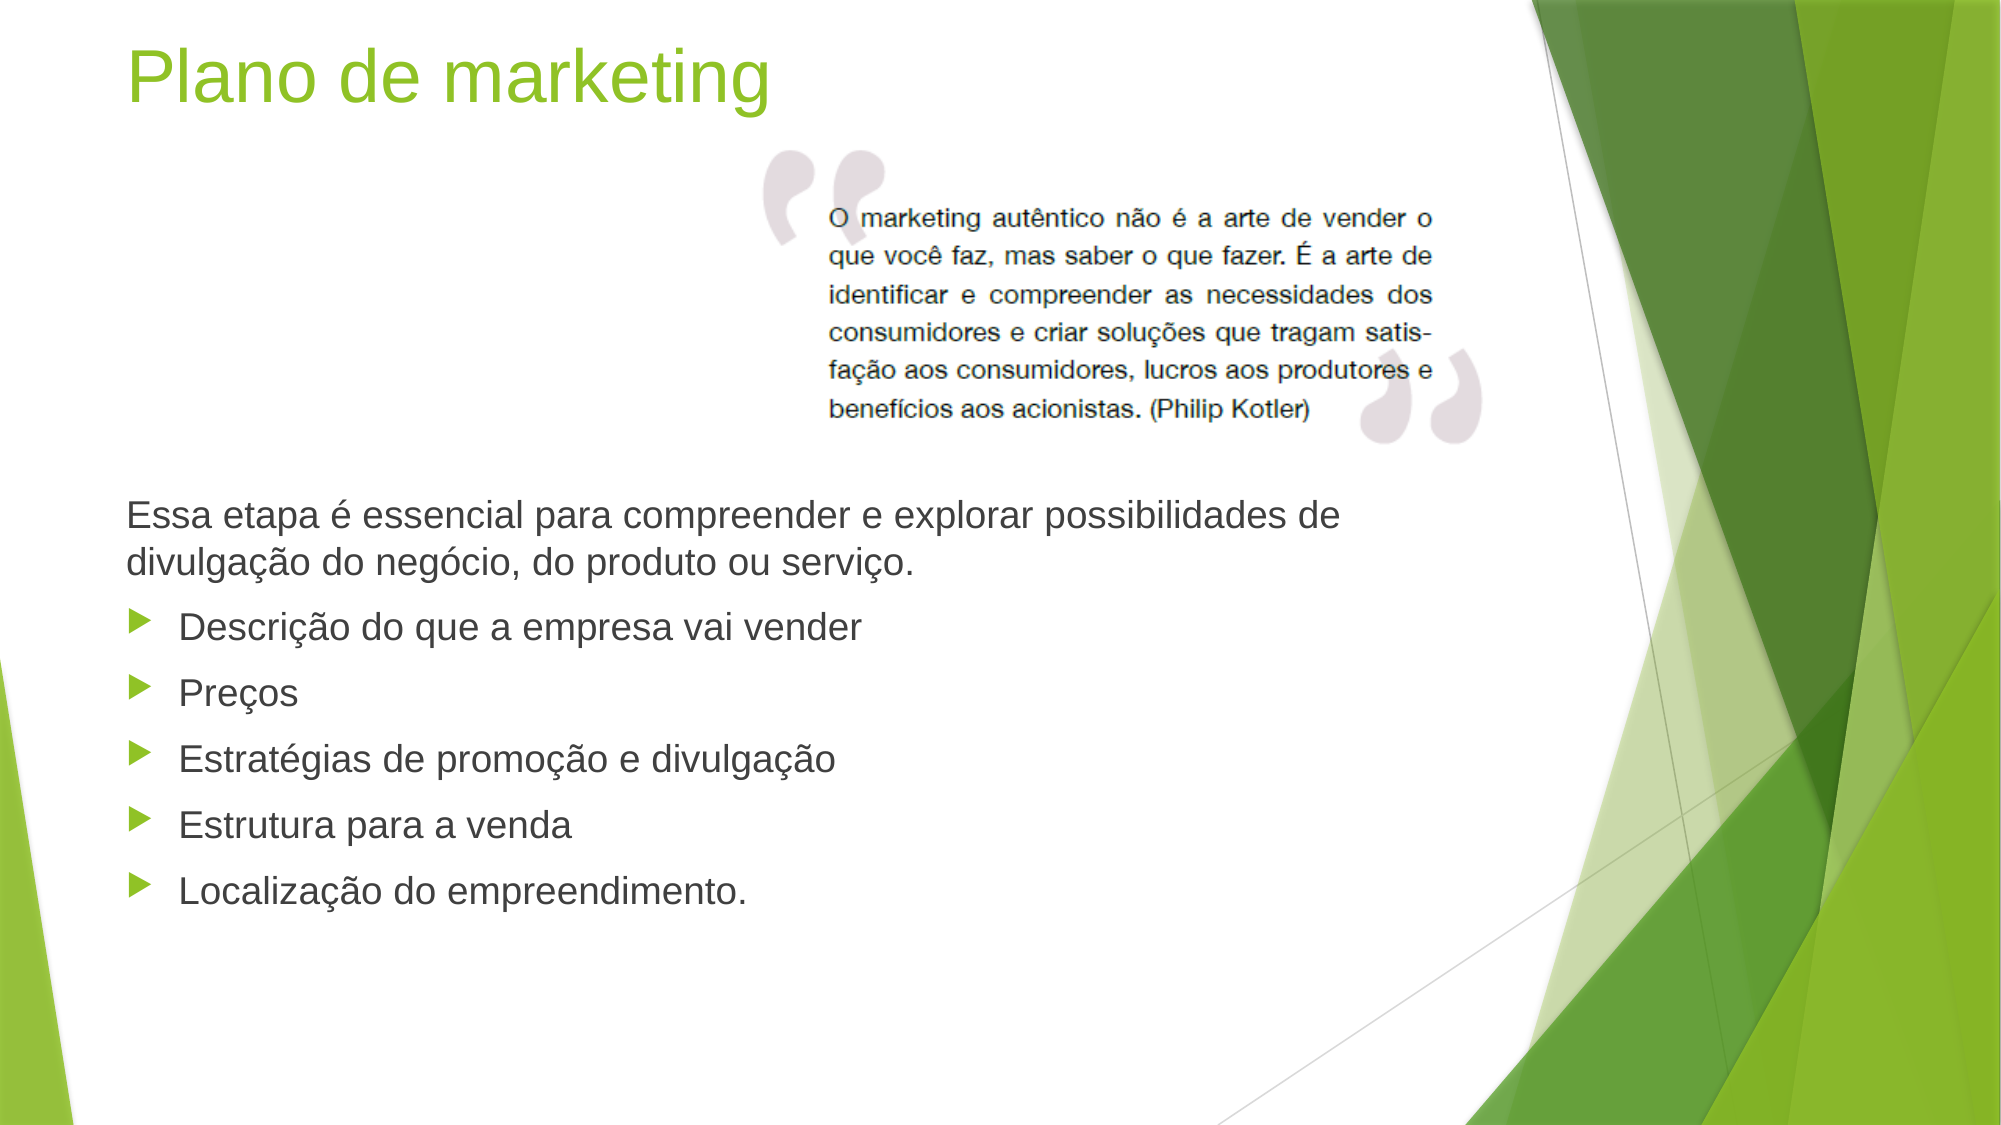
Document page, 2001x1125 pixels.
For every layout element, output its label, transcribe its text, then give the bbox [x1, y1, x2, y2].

title Plano de marketing [111, 19, 1522, 237]
list Essa etapa é essencial para compreender e explorar possibilidades de divulgação do negócio, do produto ou serviço. Descrição do que a empresa vai vender Preços Estratégias de promoção e divulgação Estrutura para a venda Localização do empreendimento. [111, 289, 1522, 926]
picture [716, 137, 1545, 466]
